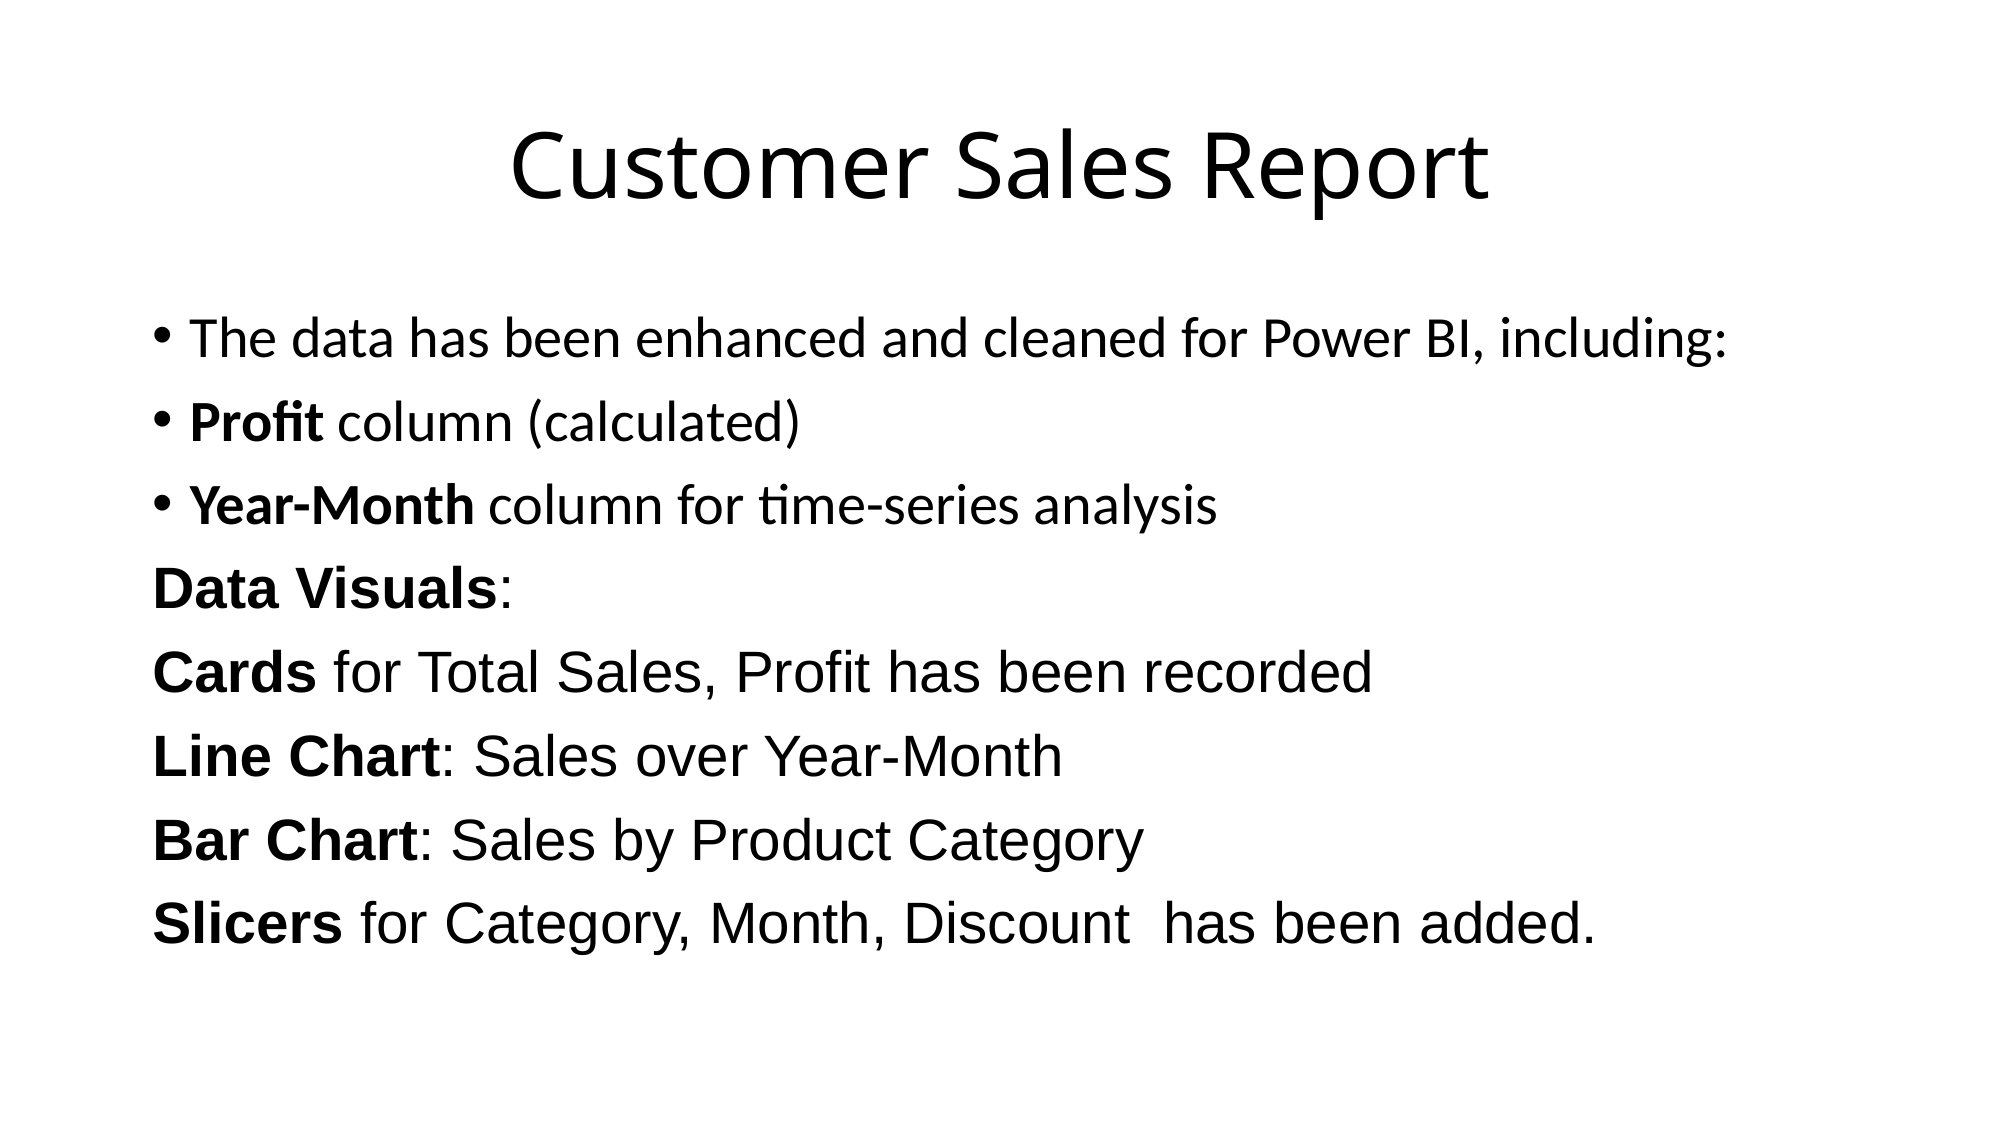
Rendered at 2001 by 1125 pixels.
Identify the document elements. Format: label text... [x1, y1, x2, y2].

list The data has been enhanced and cleaned for Power BI, including: Profit column (calculated) Year-Month column for time-series analysis Data Visuals: Cards for Total Sales, Profit has been recorded Line Chart: Sales over Year-Month Bar Chart: Sales by Product Category Slicers for Category, Month, Discount has been added. [137, 299, 1863, 1014]
title Customer Sales Report [137, 59, 1863, 278]
